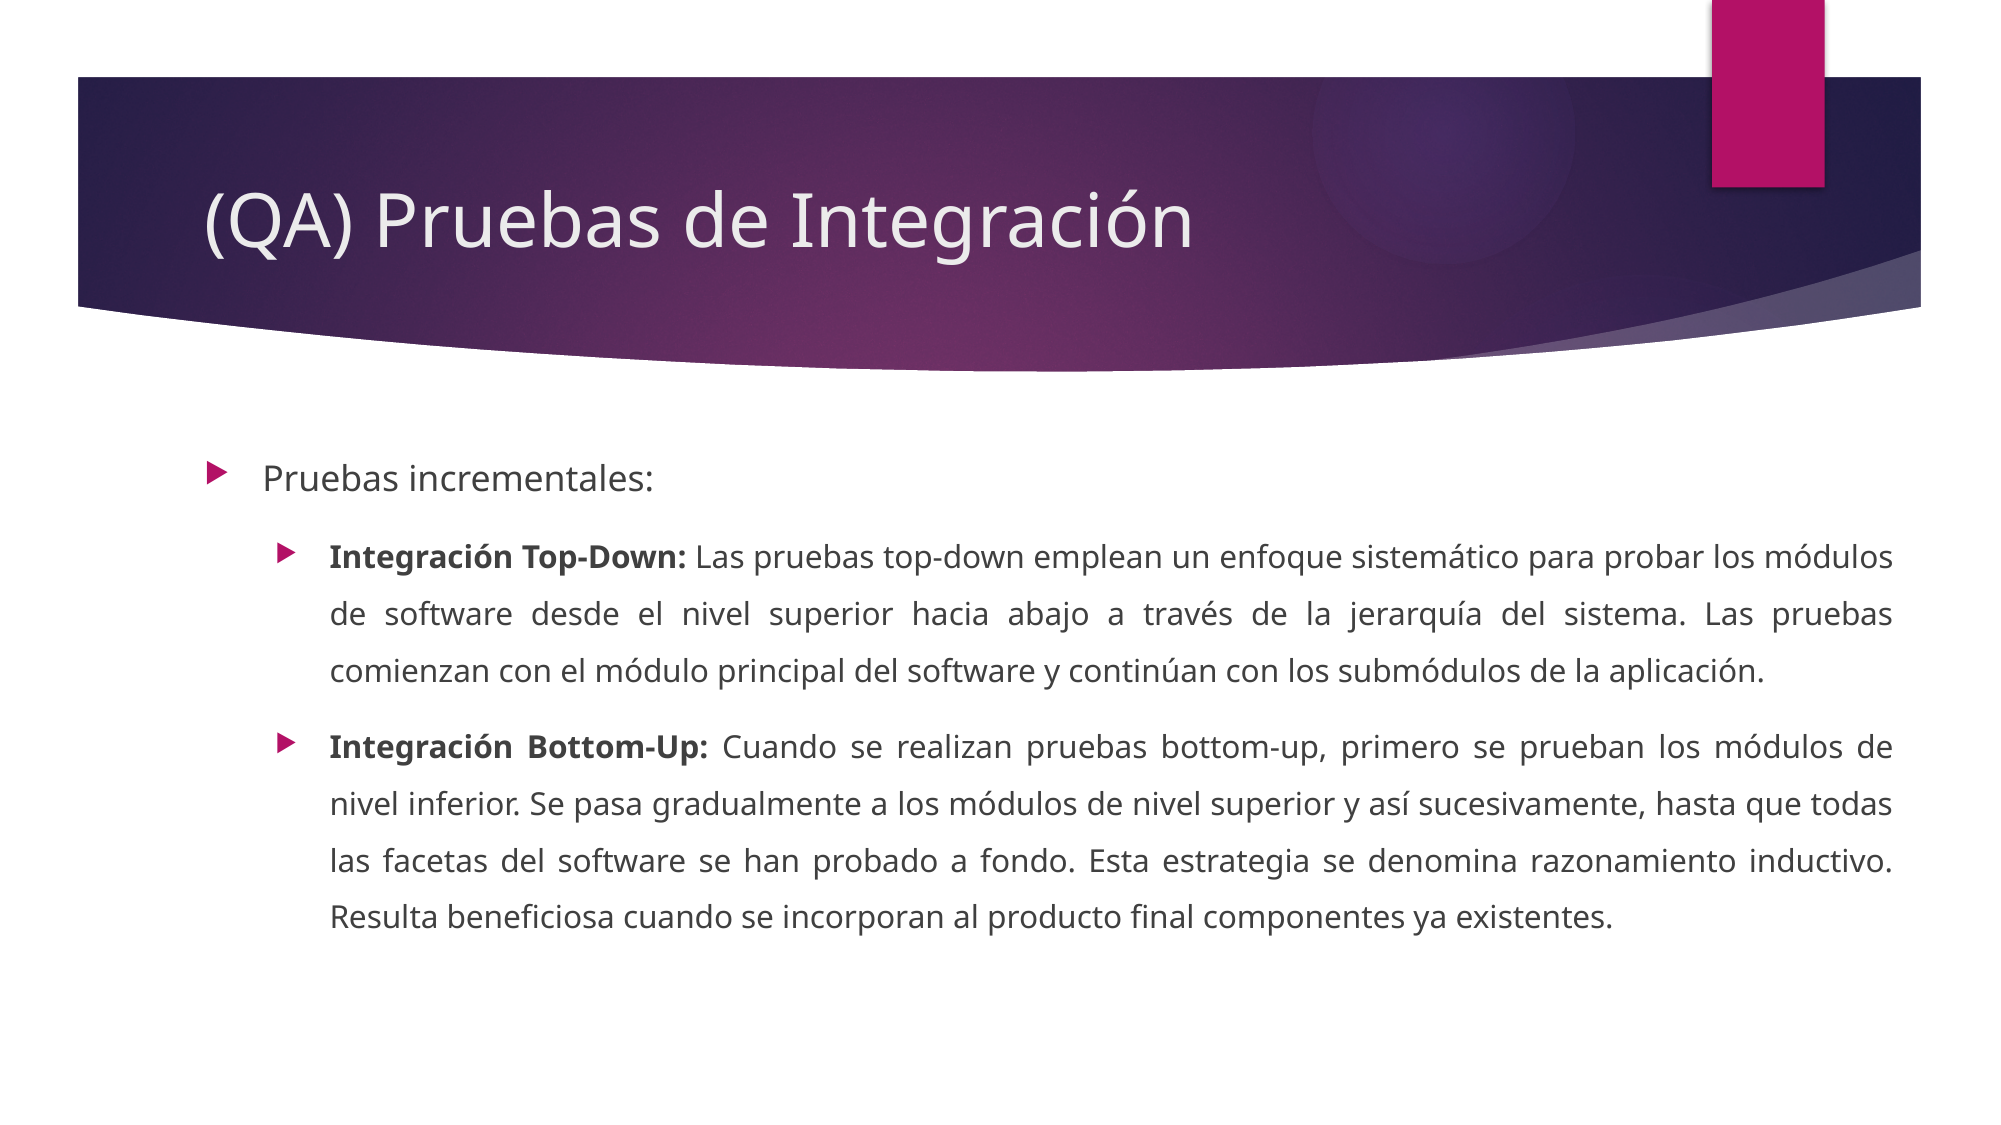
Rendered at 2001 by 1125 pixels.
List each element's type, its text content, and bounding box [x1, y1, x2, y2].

list Pruebas incrementales: Integración Top-Down: Las pruebas top-down emplean un enfoque sistemático para probar los módulos de software desde el nivel superior hacia abajo a través de la jerarquía del sistema. Las pruebas comienzan con el módulo principal del software y continúan con los submódulos de la aplicación. Integración Bottom-Up: Cuando se realizan pruebas bottom-up, primero se prueban los módulos de nivel inferior. Se pasa gradualmente a los módulos de nivel superior y así sucesivamente, hasta que todas las facetas del software se han probado a fondo. Esta estrategia se denomina razonamiento inductivo. Resulta beneficiosa cuando se incorporan al producto final componentes ya existentes. [189, 427, 1910, 988]
title (QA) Pruebas de Integración [189, 159, 1627, 276]
